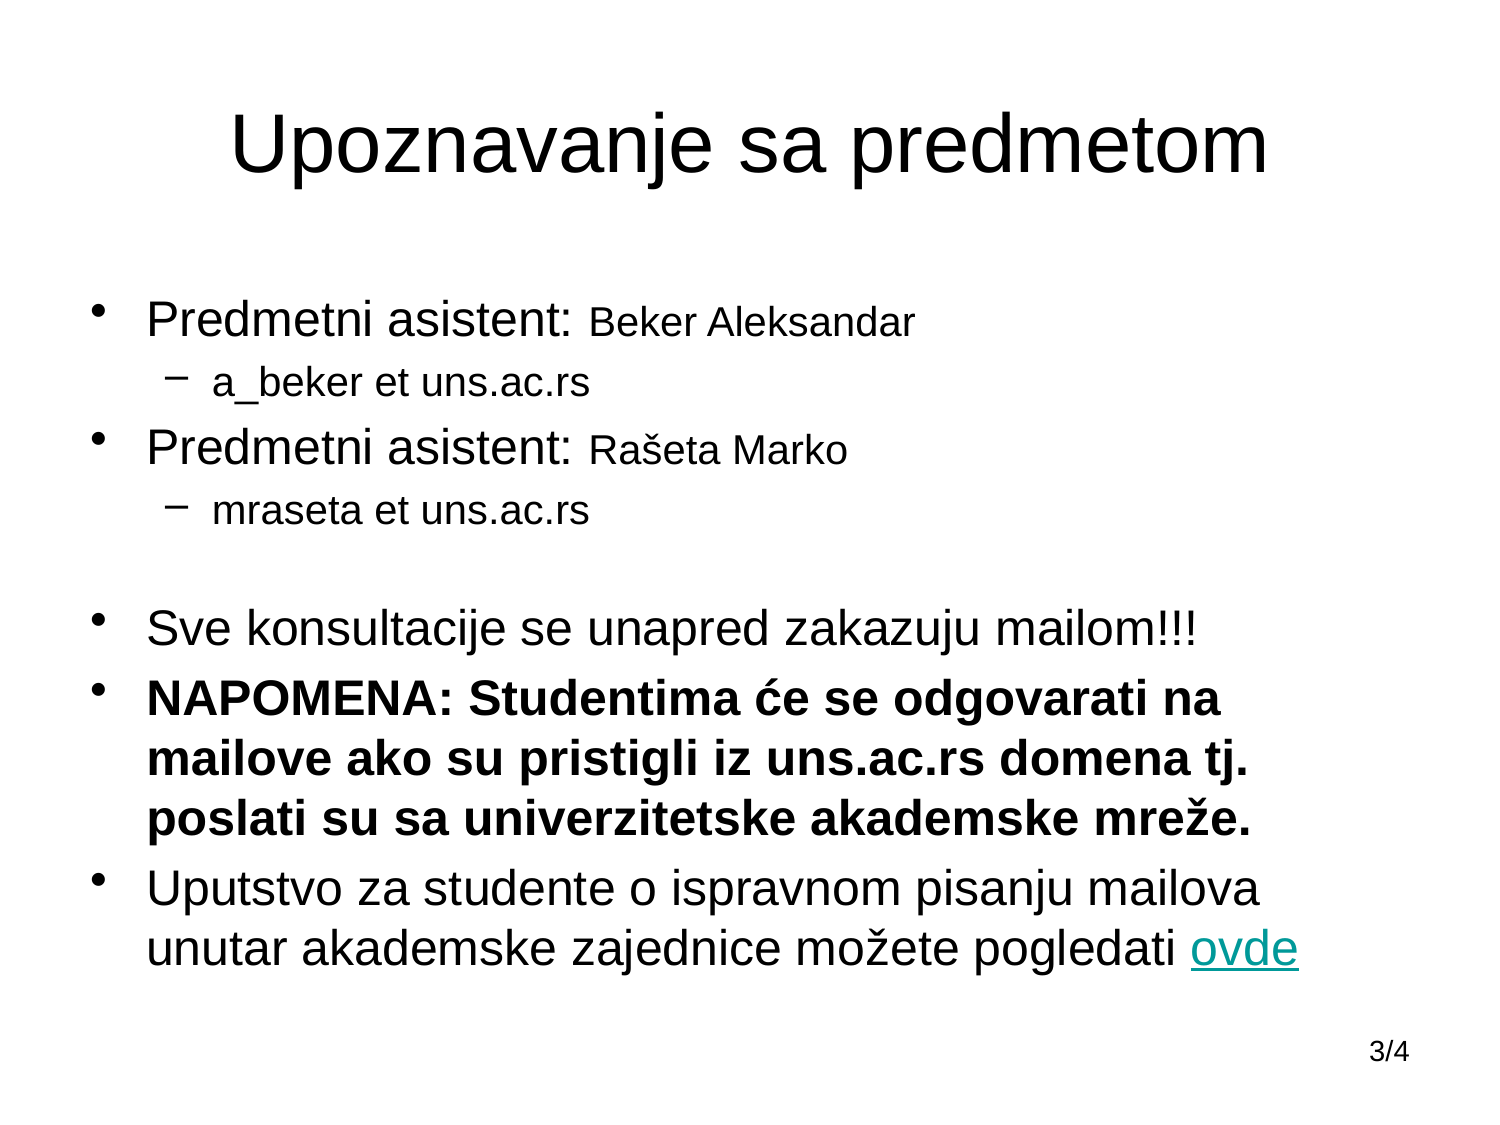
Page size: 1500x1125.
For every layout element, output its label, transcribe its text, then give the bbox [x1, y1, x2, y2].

title Upoznavanje sa predmetom [75, 45, 1425, 233]
slide_number 3/4 [1074, 1024, 1426, 1103]
list Predmetni asistent: Beker Aleksandar a_beker et uns.ac.rs Predmetni asistent: Rašeta Marko mraseta et uns.ac.rs Sve konsultacije se unapred zakazuju mailom!!! NAPOMENA: Studentima će se odgovarati na mailove ako su pristigli iz uns.ac.rs domena tj. poslati su sa univerzitetske akademske mreže. Uputstvo za studente o ispravnom pisanju mailova unutar akademske zajednice možete pogledati ovde [75, 278, 1425, 1083]
